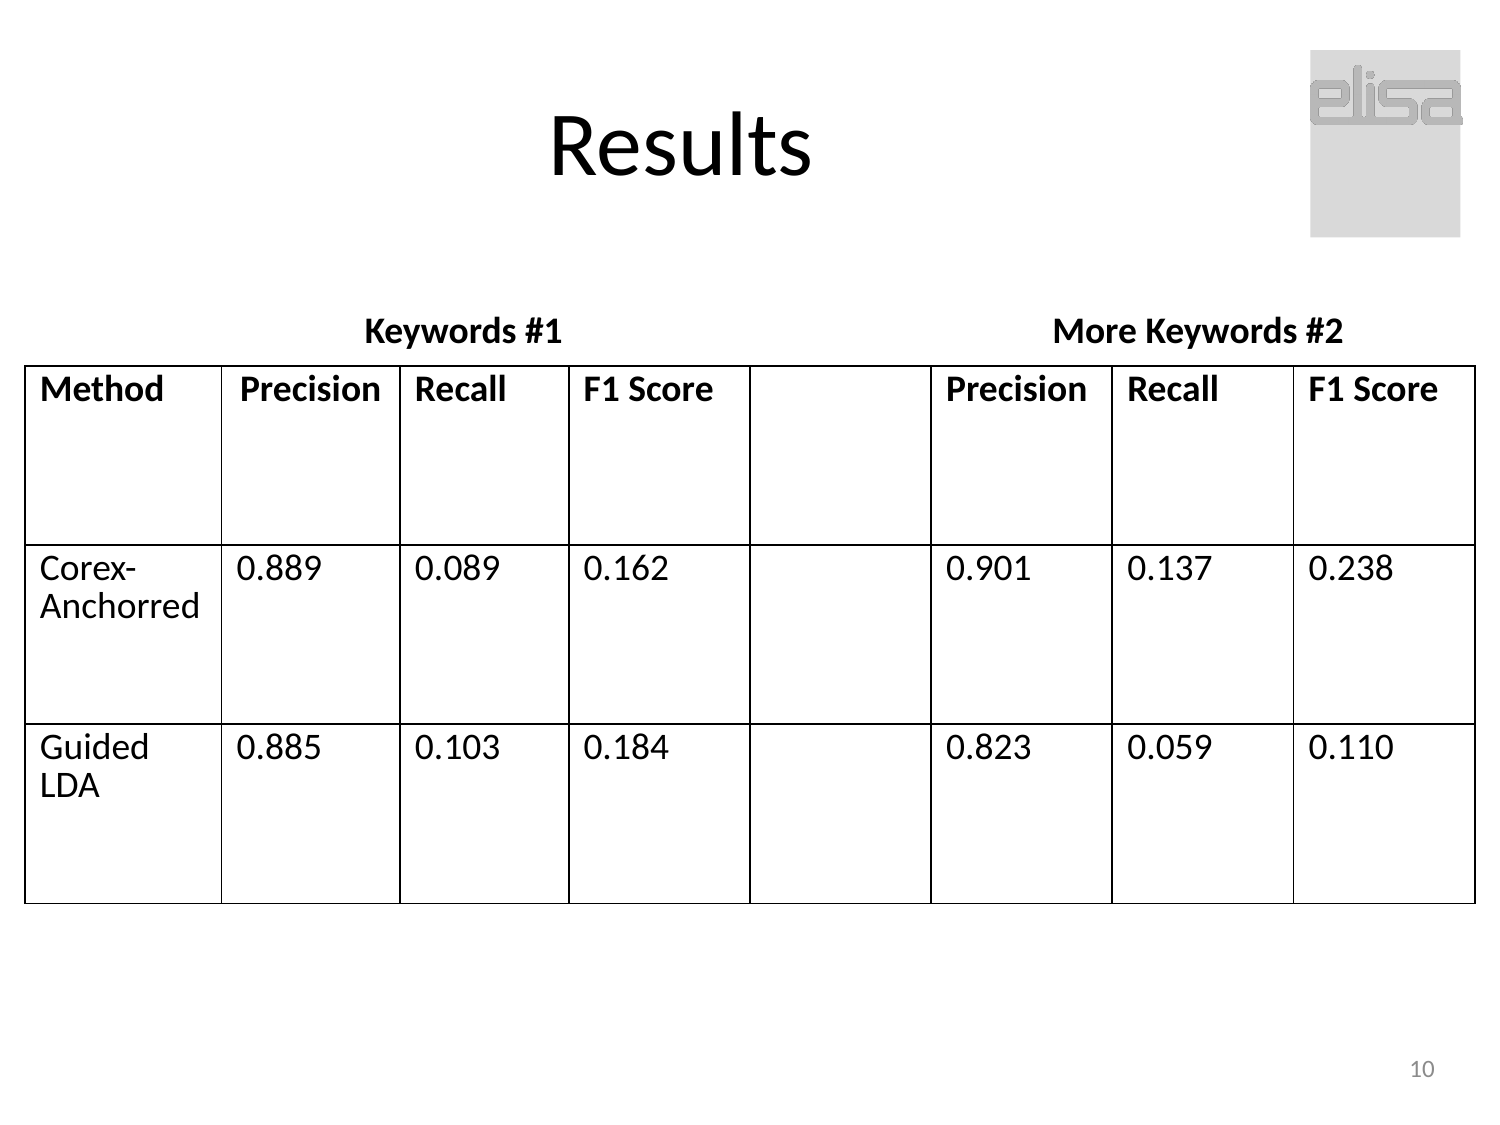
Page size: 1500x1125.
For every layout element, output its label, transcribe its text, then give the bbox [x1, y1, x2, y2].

table_header Precision [932, 367, 1111, 544]
table_cell Guided LDA [26, 725, 221, 903]
table_header F1 Score [570, 367, 749, 544]
table_cell [751, 725, 930, 903]
table_header Precision [222, 367, 399, 544]
table_cell 0.885 [222, 725, 399, 903]
text_box Keywords #1 [350, 298, 600, 359]
table_cell 0.162 [570, 546, 749, 723]
table_cell 0.089 [401, 546, 568, 723]
table_cell 0.110 [1294, 725, 1474, 903]
table_cell Corex- Anchorred [26, 546, 221, 723]
table_cell 0.184 [570, 725, 749, 903]
table_cell 0.823 [932, 725, 1111, 903]
table_cell 0.901 [932, 546, 1111, 723]
table_cell 0.238 [1294, 546, 1474, 723]
table_header Recall [1113, 367, 1293, 544]
title Results [75, 45, 1288, 233]
table_cell 0.137 [1113, 546, 1293, 723]
picture [1310, 65, 1463, 125]
table_cell 0.889 [222, 546, 399, 723]
slide_number 10 [1200, 1037, 1450, 1098]
table_header [751, 367, 930, 544]
table_cell [751, 546, 930, 723]
table_header F1 Score [1294, 367, 1474, 544]
table_header Method [26, 367, 221, 544]
text_box More Keywords #2 [1037, 298, 1363, 359]
table_header Recall [401, 367, 568, 544]
table_cell 0.103 [401, 725, 568, 903]
table_cell 0.059 [1113, 725, 1293, 903]
